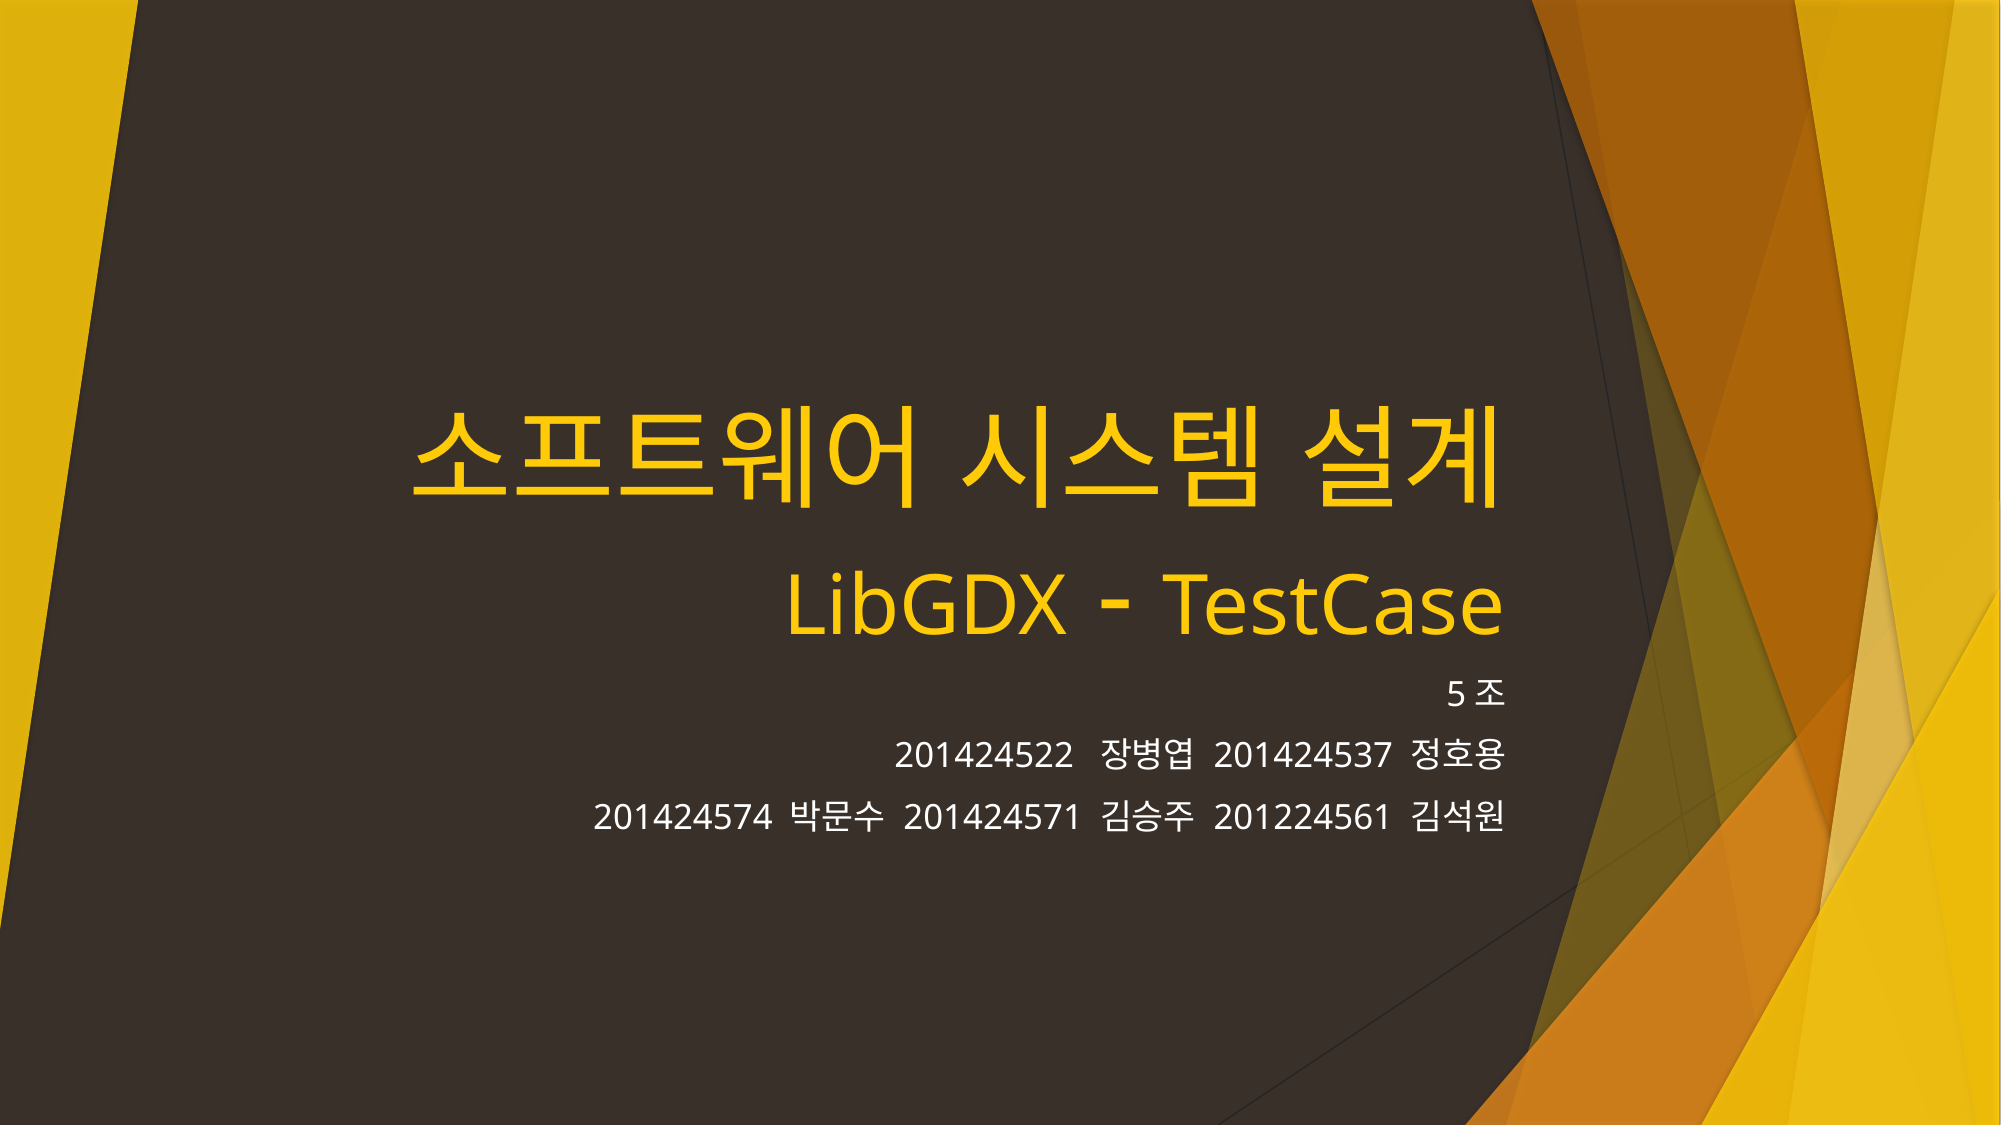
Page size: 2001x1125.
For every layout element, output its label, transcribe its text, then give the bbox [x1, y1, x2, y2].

subtitle 5조 201424522 장병엽 201424537 정호용 201424574 박문수 201424571 김승주 201224561 김석원 [247, 664, 1522, 845]
title 소프트웨어 시스템 설계 LibGDX - TestCase [247, 394, 1522, 664]
